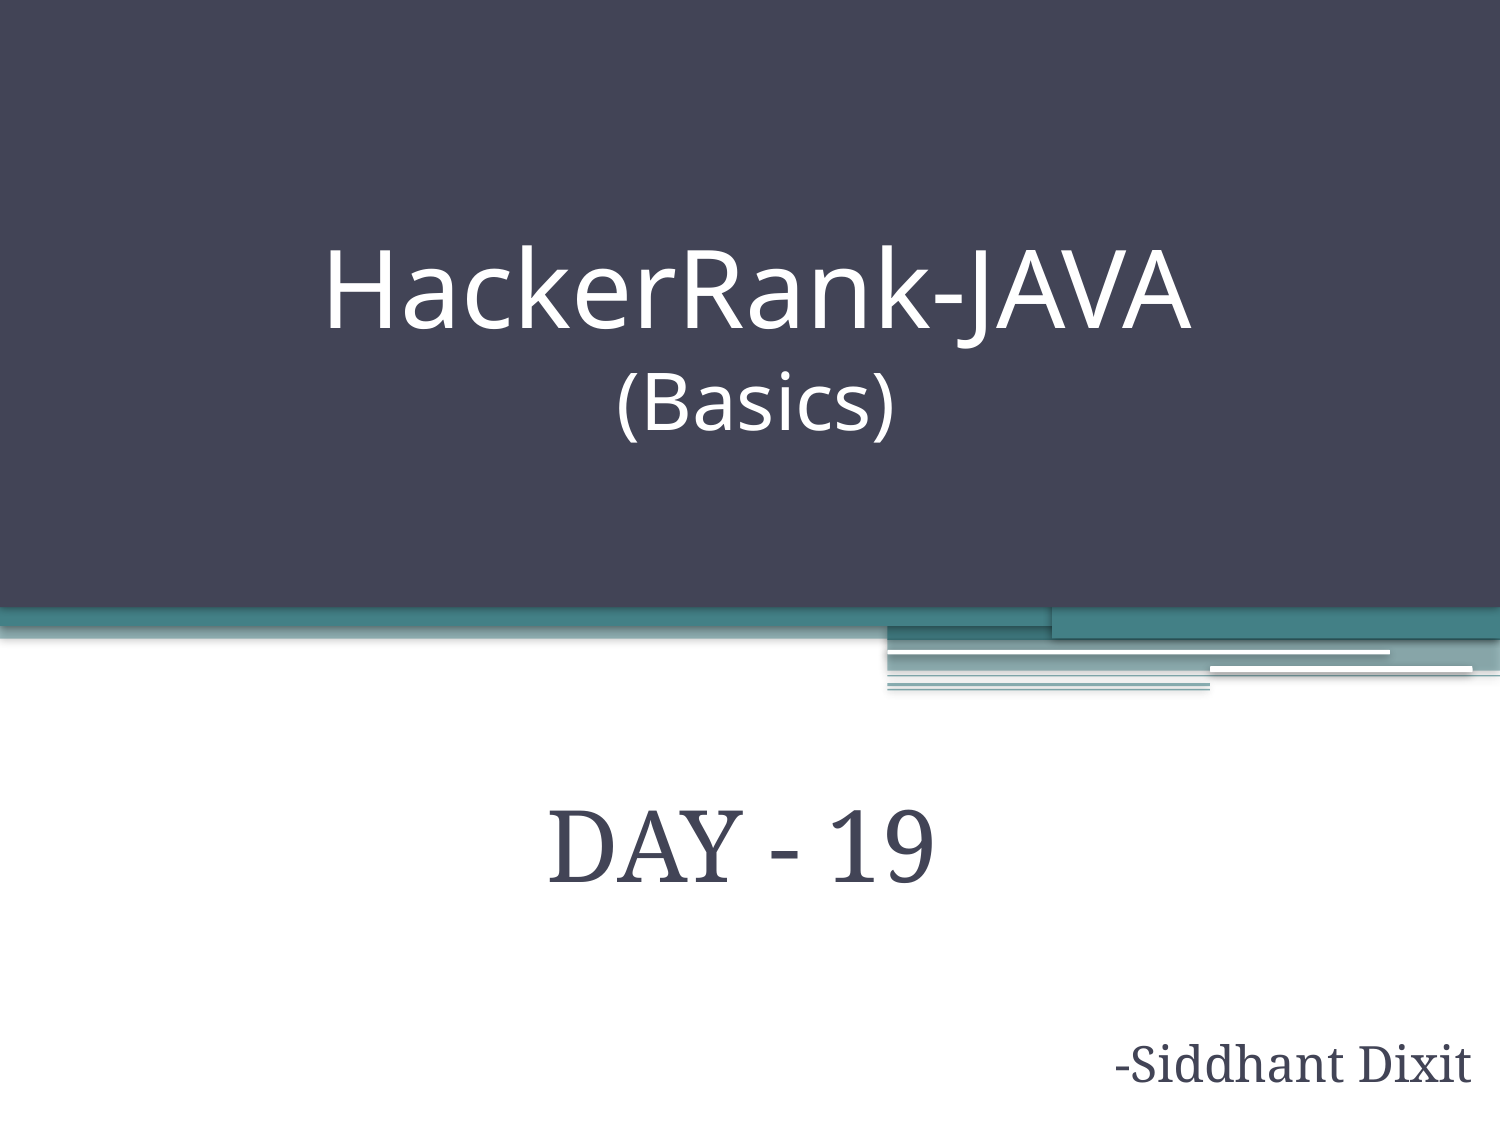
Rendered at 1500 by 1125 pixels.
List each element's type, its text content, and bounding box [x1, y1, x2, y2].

text_box -Siddhant Dixit [1100, 1024, 1500, 1100]
subtitle DAY - 19 [212, 774, 1263, 1063]
title HackerRank-JAVA (Basics) [62, 212, 1450, 454]
